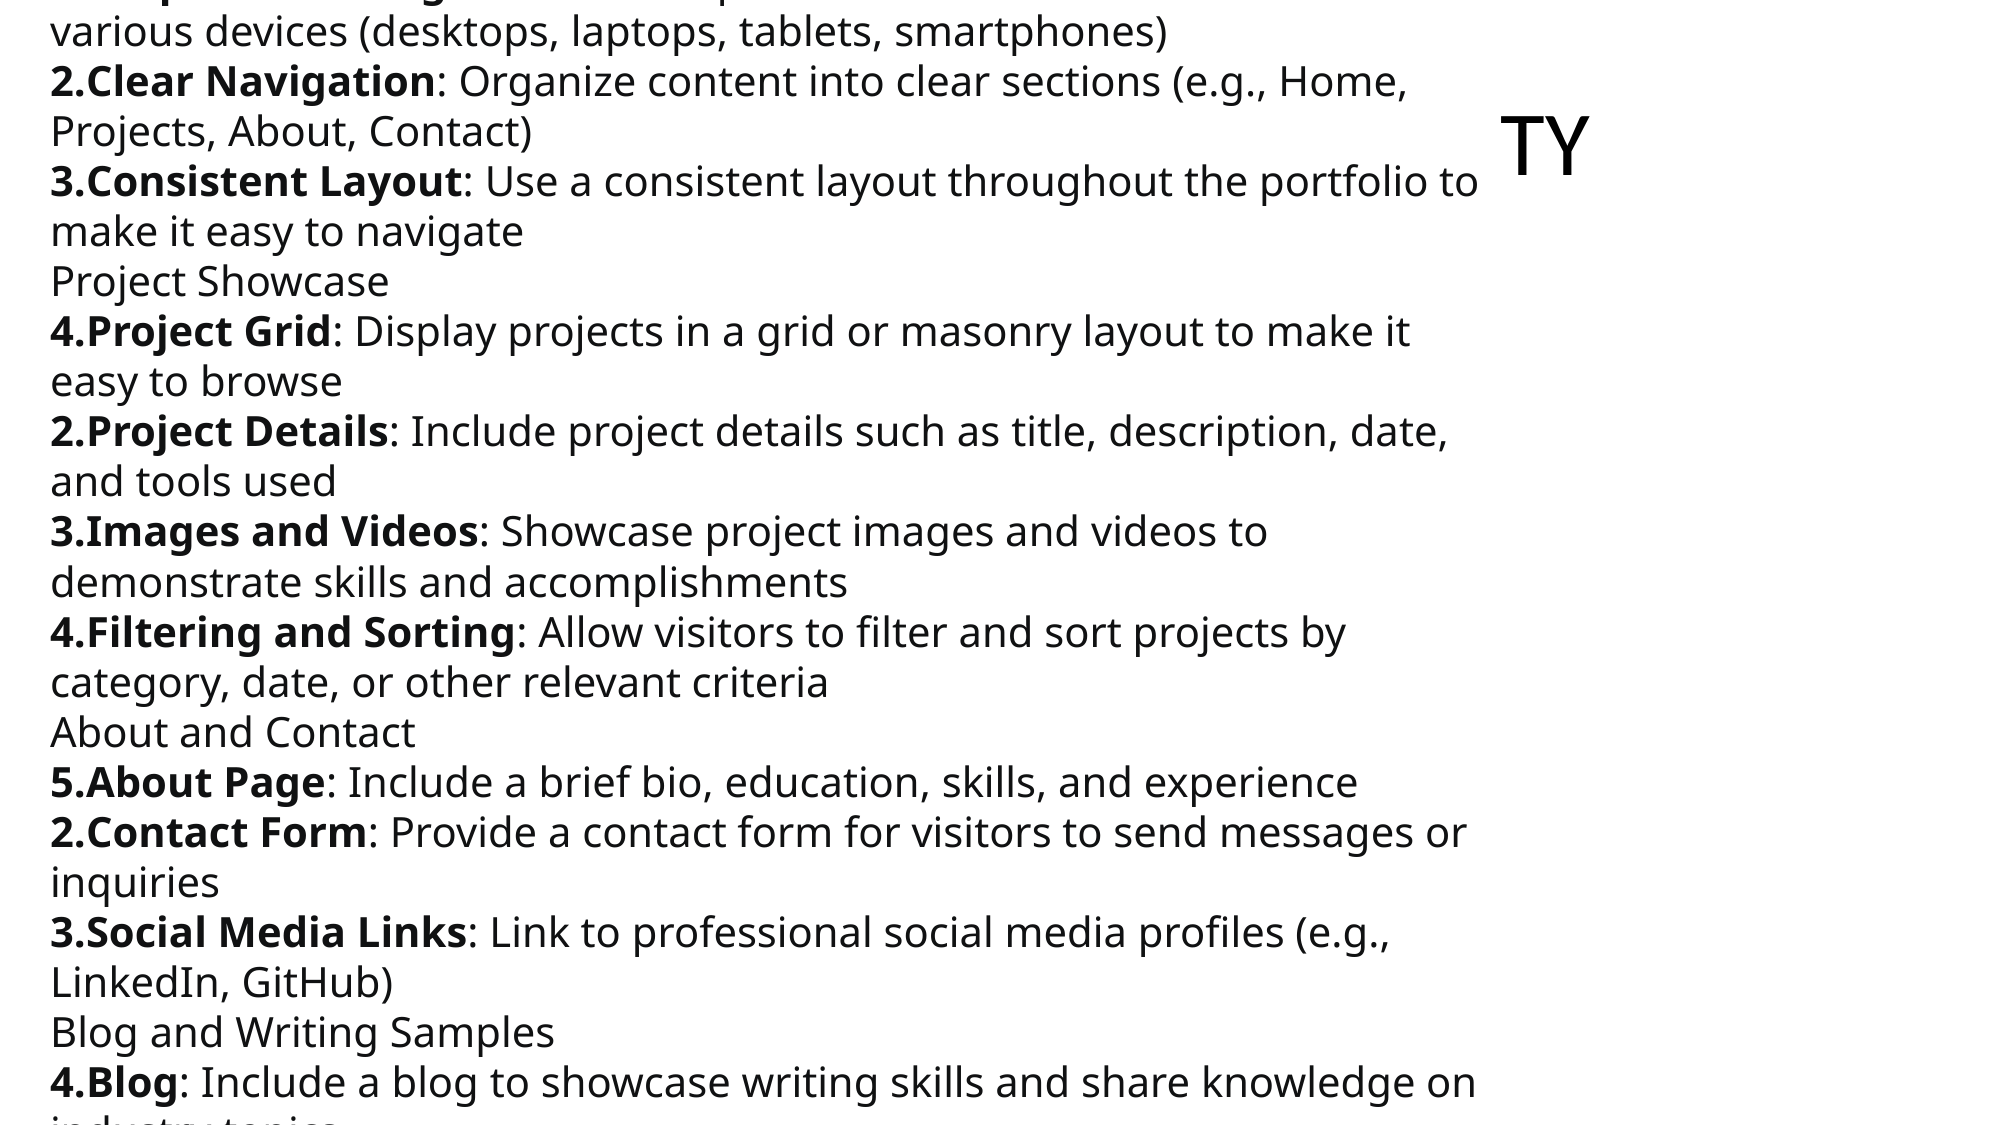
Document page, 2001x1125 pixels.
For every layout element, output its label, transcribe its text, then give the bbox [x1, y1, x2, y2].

text_box Navigation and Layout Responsive Design: Ensure the portfolio is accessible and usable on various devices (desktops, laptops, tablets, smartphones) Clear Navigation: Organize content into clear sections (e.g., Home, Projects, About, Contact) Consistent Layout: Use a consistent layout throughout the portfolio to make it easy to navigate Project Showcase Project Grid: Display projects in a grid or masonry layout to make it easy to browse Project Details: Include project details such as title, description, date, and tools used Images and Videos: Showcase project images and videos to demonstrate skills and accomplishments Filtering and Sorting: Allow visitors to filter and sort projects by category, date, or other relevant criteria About and Contact About Page: Include a brief bio, education, skills, and experience Contact Form: Provide a contact form for visitors to send messages or inquiries Social Media Links: Link to professional social media profiles (e.g., LinkedIn, GitHub) Blog and Writing Samples Blog: Include a blog to showcase writing skills and share knowledge on industry topics Writing Samples: Showcase writing samples, such as articles, essays, or research papers Interactivity and Engagement [50, 0, 1501, 1125]
title FEATURES AND FUNCTIONALITY [1501, 45, 1900, 233]
